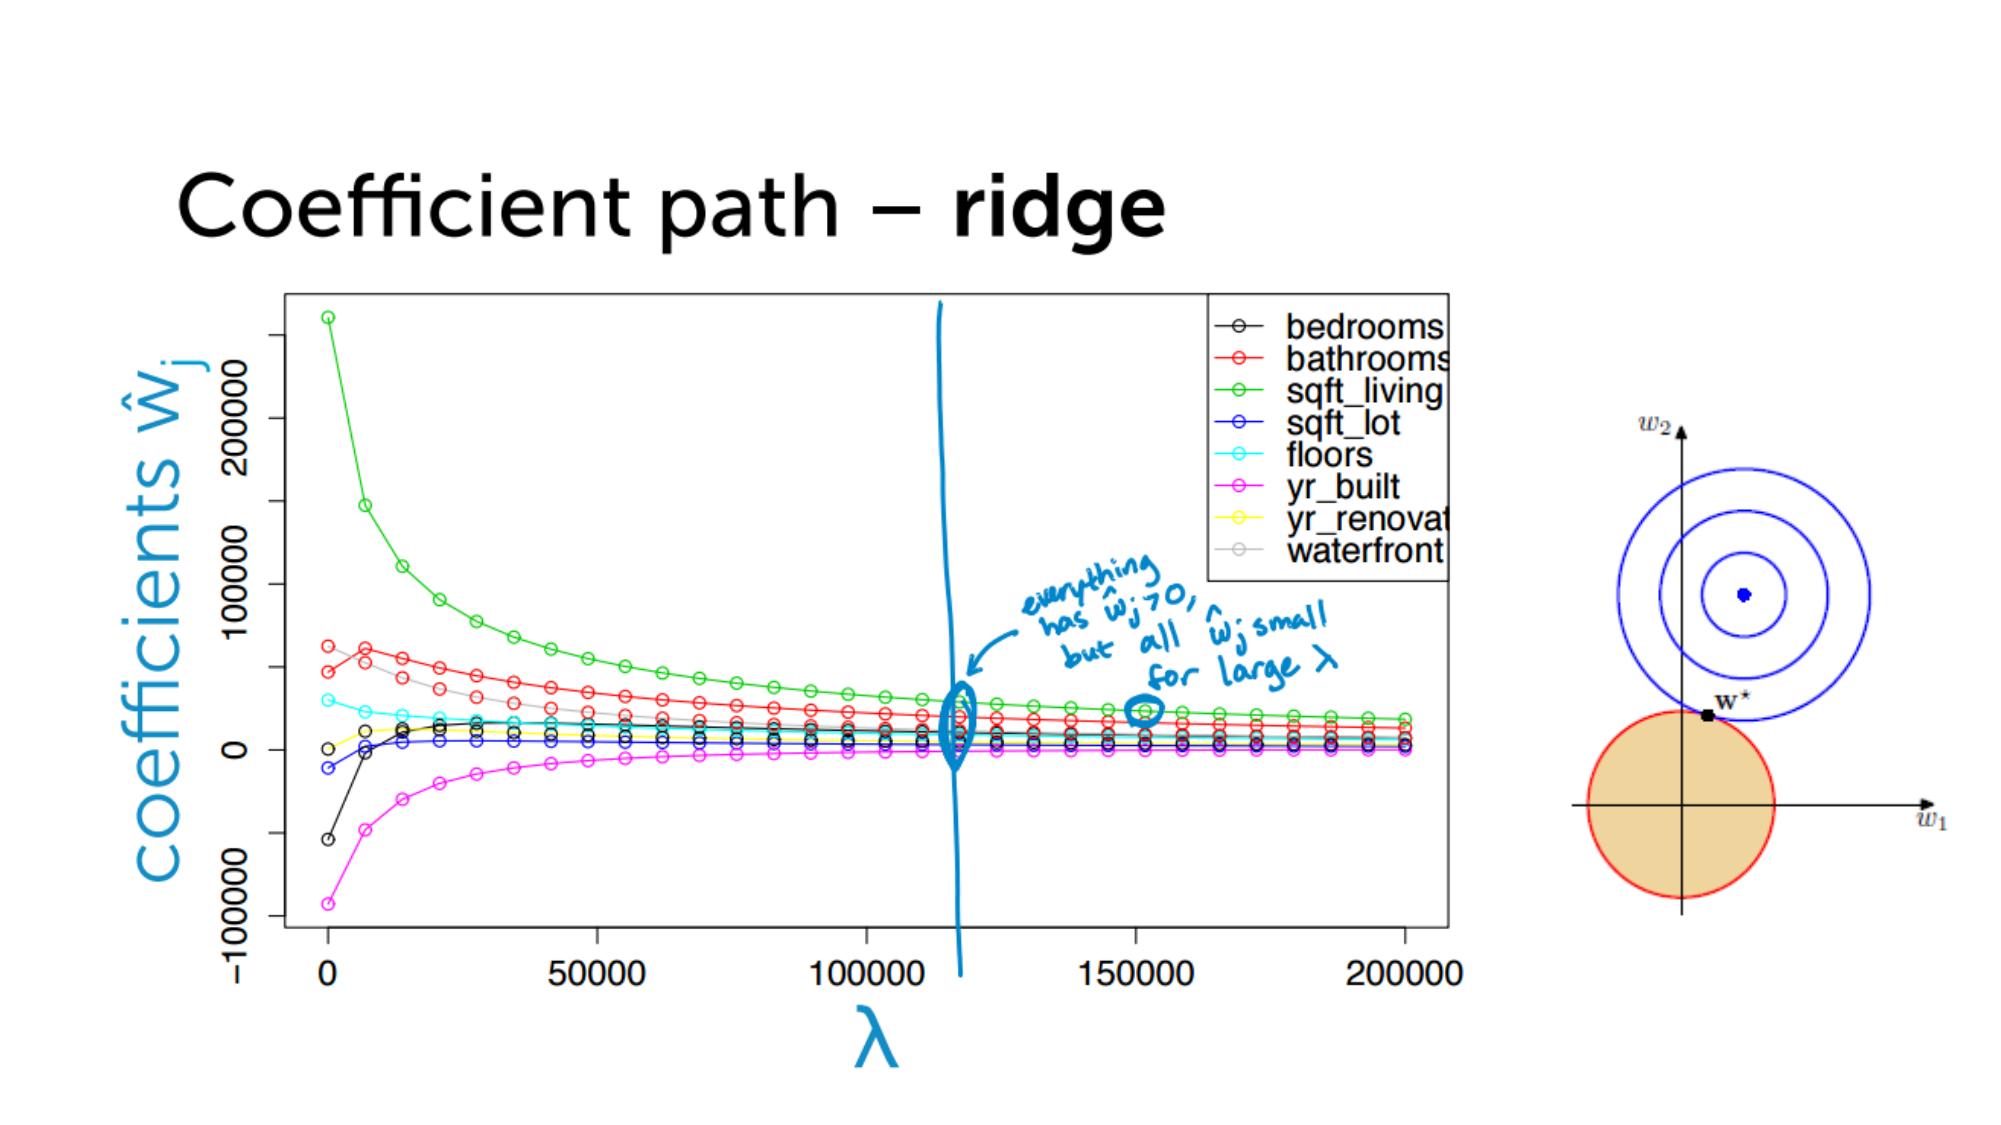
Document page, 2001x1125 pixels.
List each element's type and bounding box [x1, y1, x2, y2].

picture [108, 166, 1479, 1073]
picture [1540, 402, 1951, 935]
